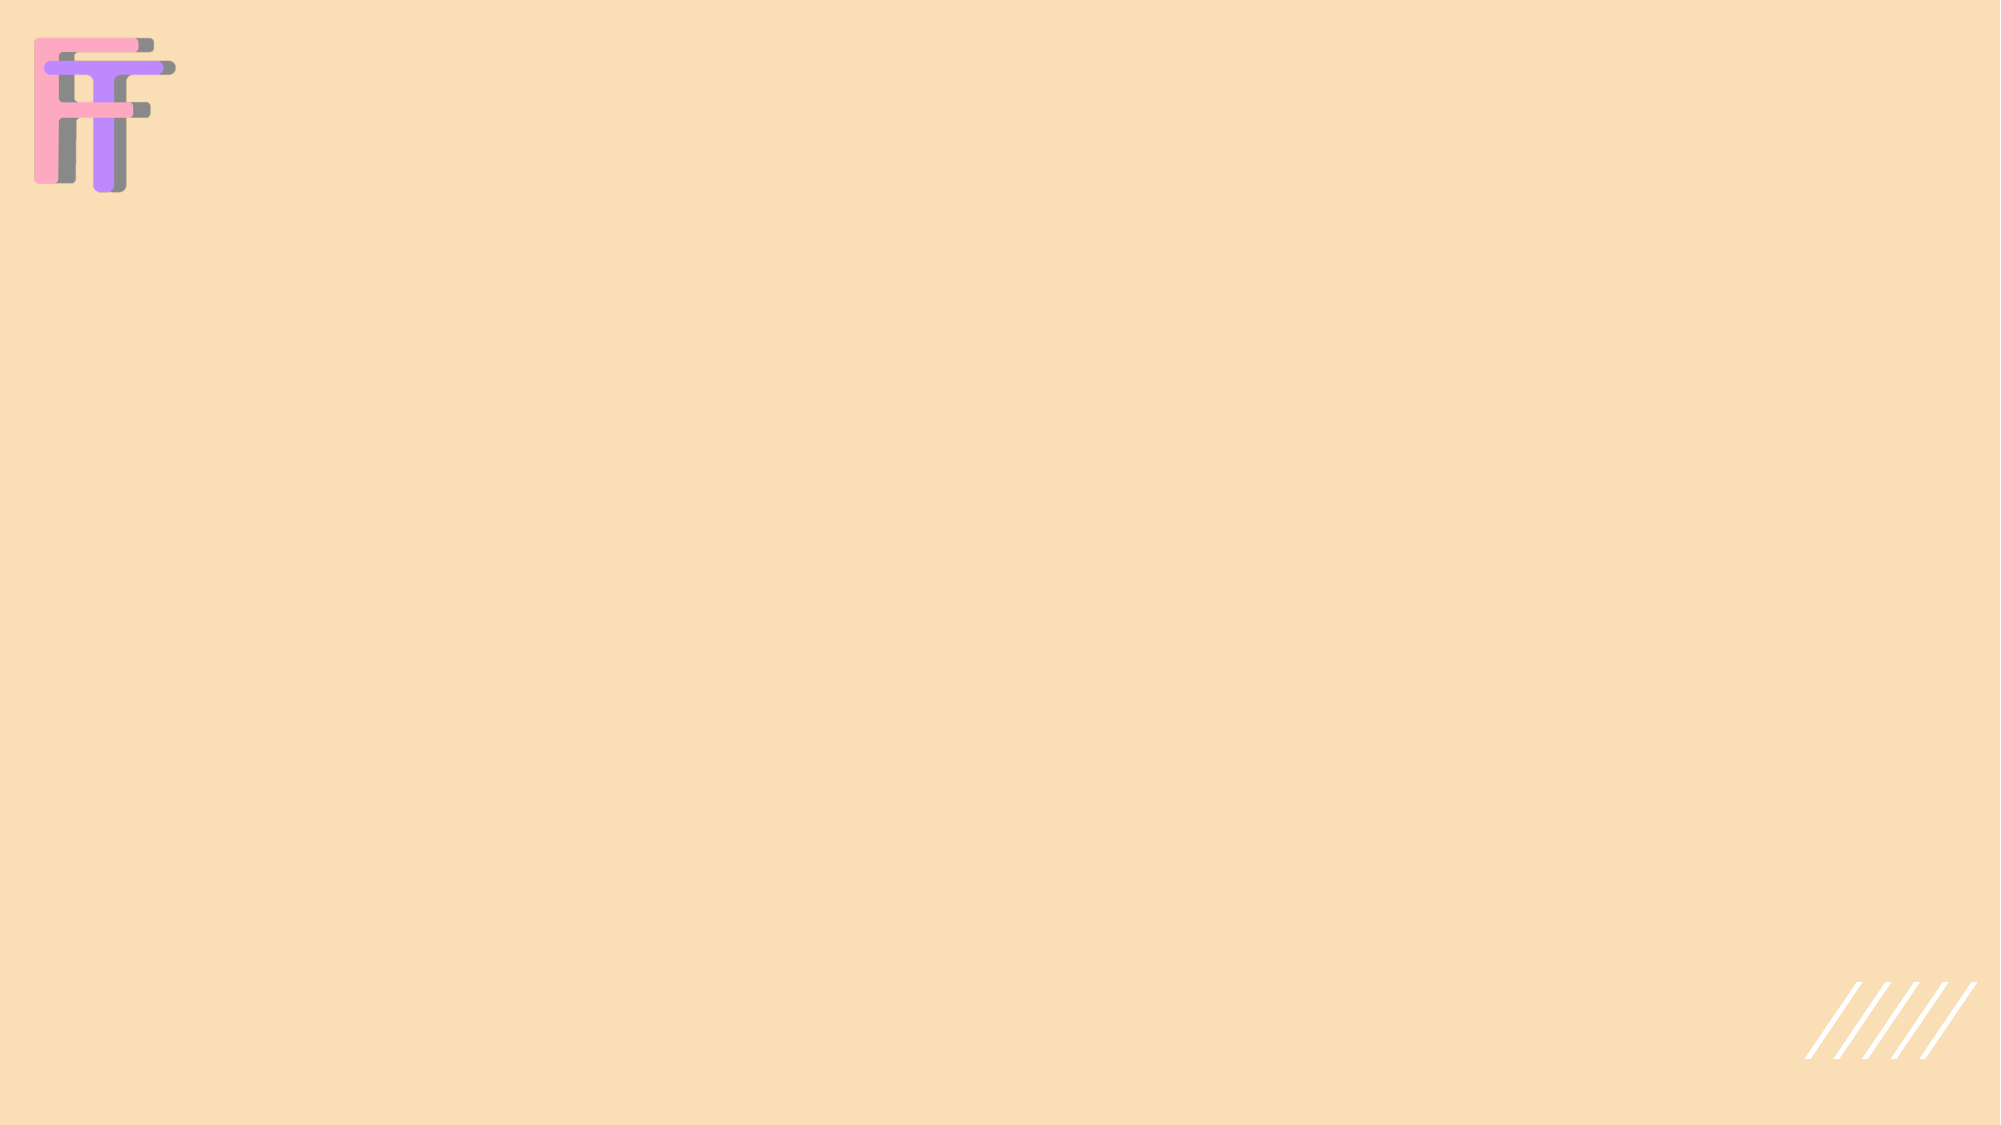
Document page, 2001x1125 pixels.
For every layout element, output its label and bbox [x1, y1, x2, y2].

picture [0, 9, 200, 220]
